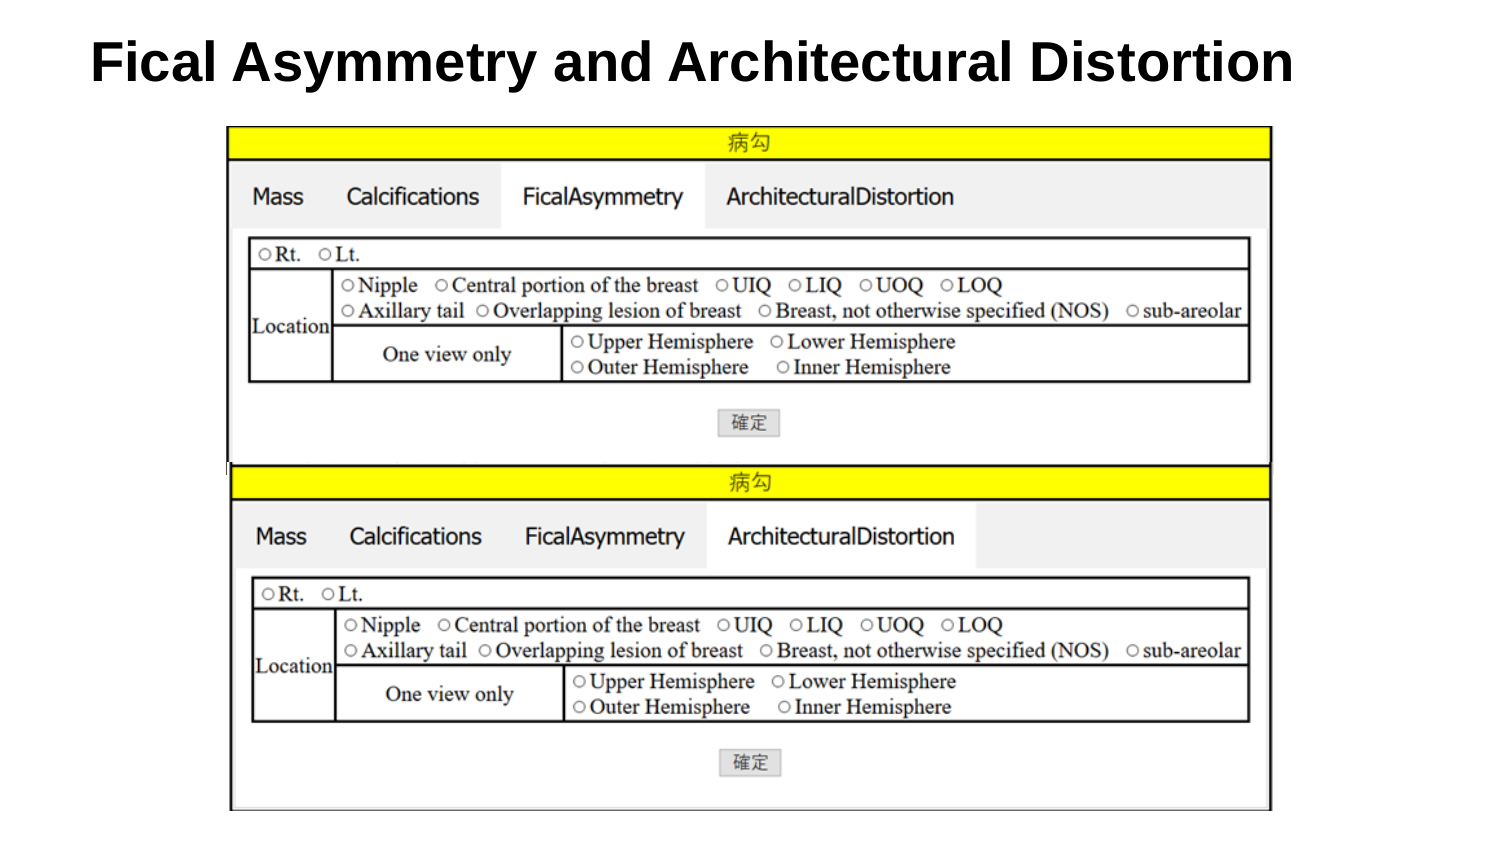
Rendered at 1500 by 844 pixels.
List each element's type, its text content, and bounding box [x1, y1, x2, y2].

picture [225, 126, 1275, 811]
text_box Fical Asymmetry and Architectural Distortion [0, 0, 1500, 127]
